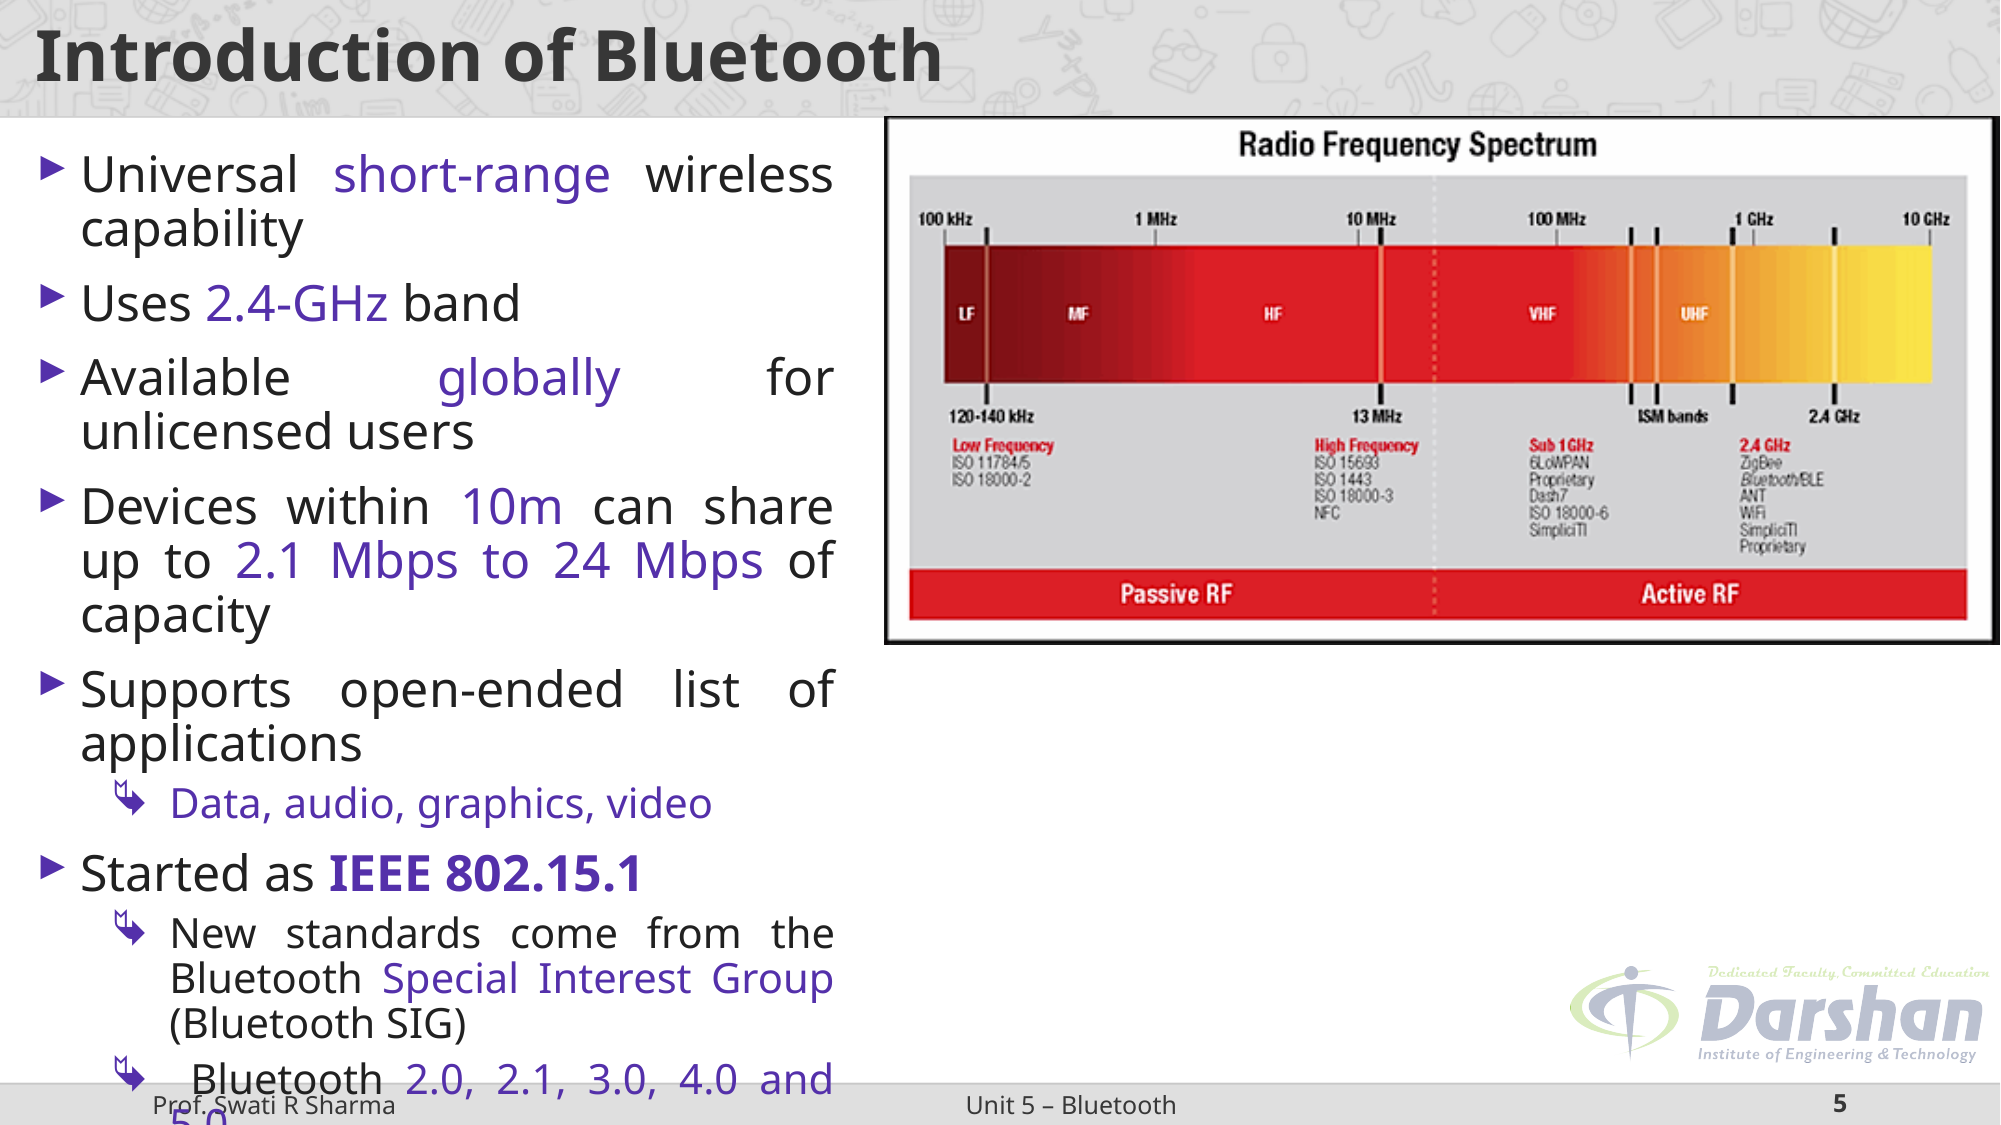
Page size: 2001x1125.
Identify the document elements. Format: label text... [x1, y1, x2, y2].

title Introduction of Bluetooth [0, 0, 2000, 117]
list Universal short-range wireless capability Uses 2.4-GHz band Available globally for unlicensed users Devices within 10m can share up to 2.1 Mbps to 24 Mbps of capacity Supports open-ended list of applications Data, audio, graphics, video Started as IEEE 802.15.1 New standards come from the Bluetooth Special Interest Group (Bluetooth SIG) Bluetooth 2.0, 2.1, 3.0, 4.0 and 5.0 [21, 141, 850, 1059]
picture [884, 116, 2000, 645]
